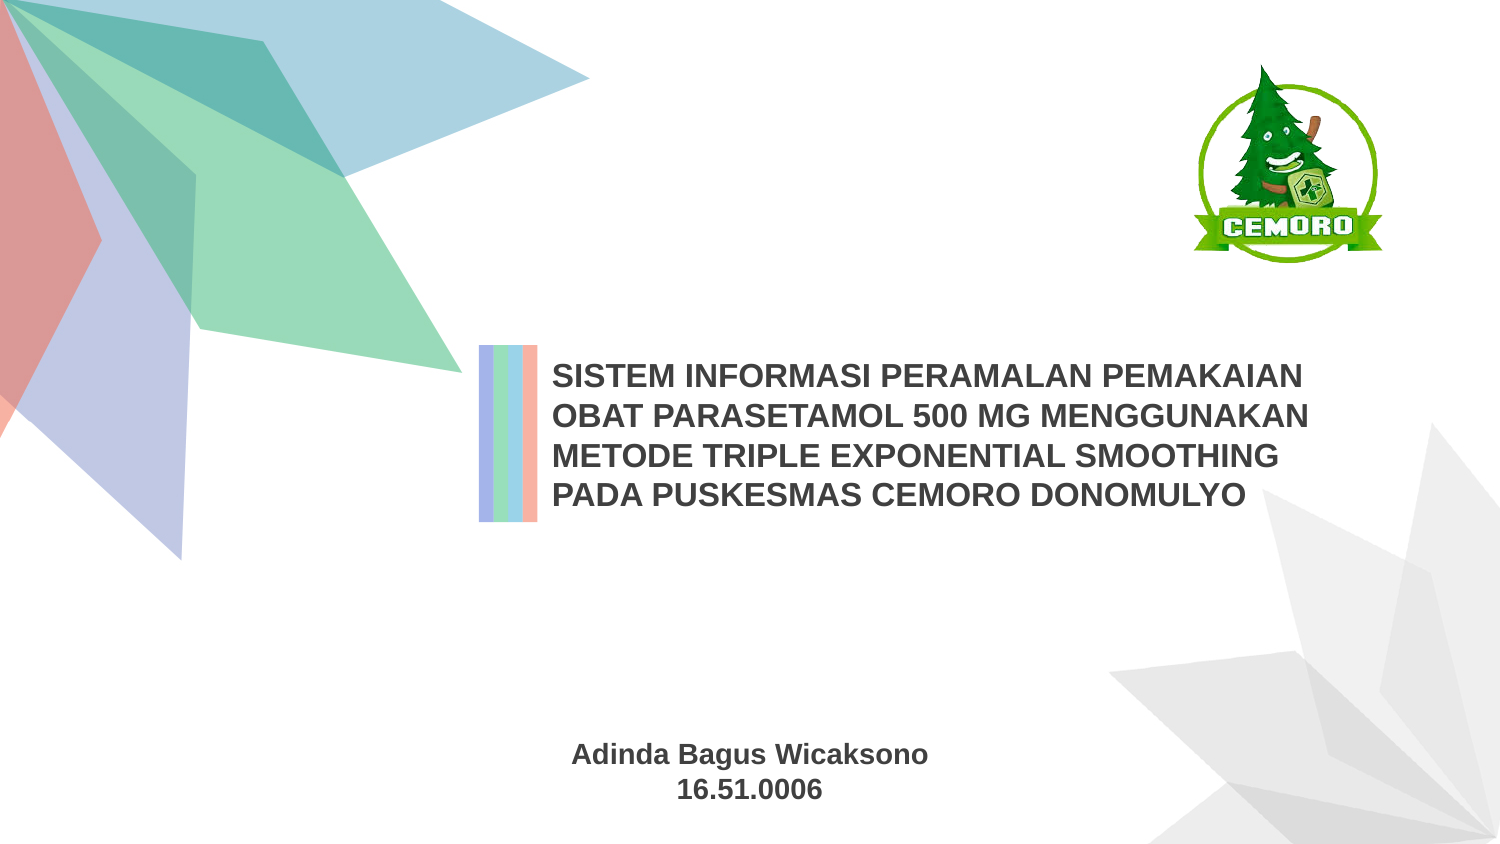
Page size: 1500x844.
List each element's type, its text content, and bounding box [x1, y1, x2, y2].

list Adinda Bagus Wicaksono 16.51.0006 [321, 728, 1179, 812]
picture [0, 0, 1500, 844]
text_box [478, 344, 538, 523]
list SISTEM INFORMASI PERAMALAN PEMAKAIAN OBAT PARASETAMOL 500 MG MENGGUNAKAN METODE TRIPLE EXPONENTIAL SMOOTHING PADA PUSKESMAS CEMORO DONOMULYO [539, 345, 1394, 523]
